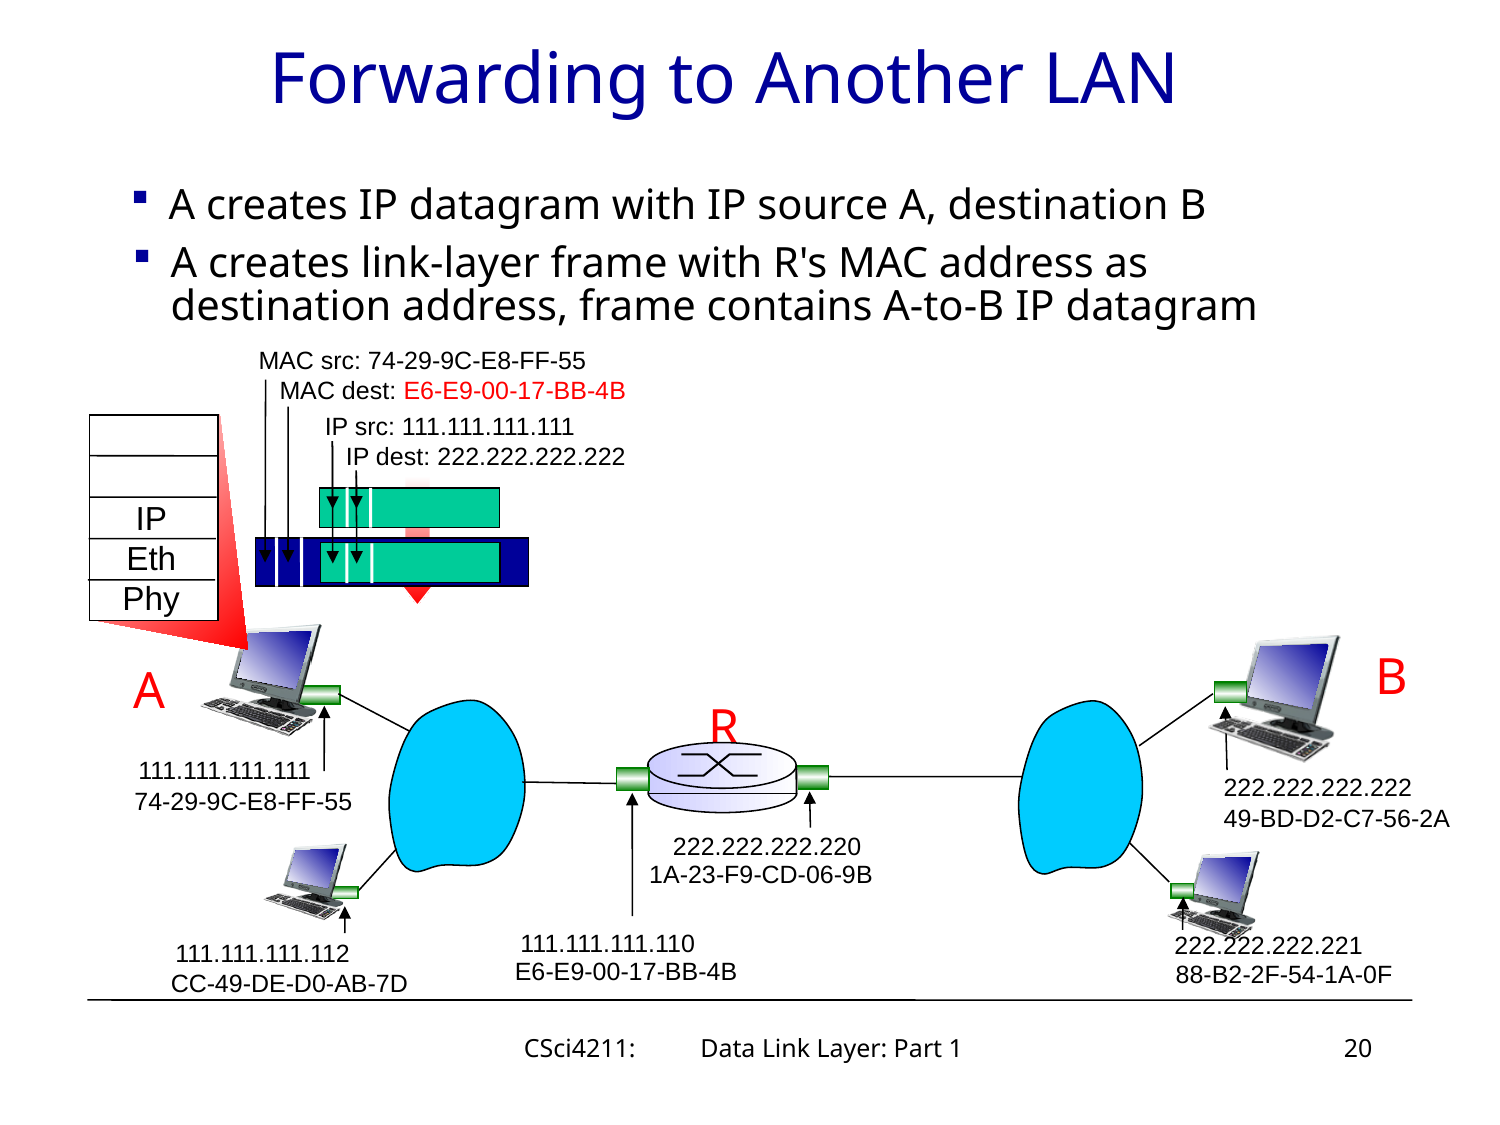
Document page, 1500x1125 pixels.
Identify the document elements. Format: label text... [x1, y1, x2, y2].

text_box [87, 409, 249, 650]
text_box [116, 618, 1466, 1005]
text_box A creates link-layer frame with R's MAC address as destination address, frame contains A-to-B IP datagram [117, 236, 1393, 355]
text_box A creates IP datagram with IP source A, destination B [115, 177, 1391, 269]
text_box Forwarding to Another LAN [87, 0, 1363, 150]
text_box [242, 337, 644, 587]
footer CSci4211: Data Link Layer: Part 1 [500, 1025, 988, 1100]
text_box [409, 595, 426, 606]
slide_number 20 [1074, 1025, 1388, 1100]
